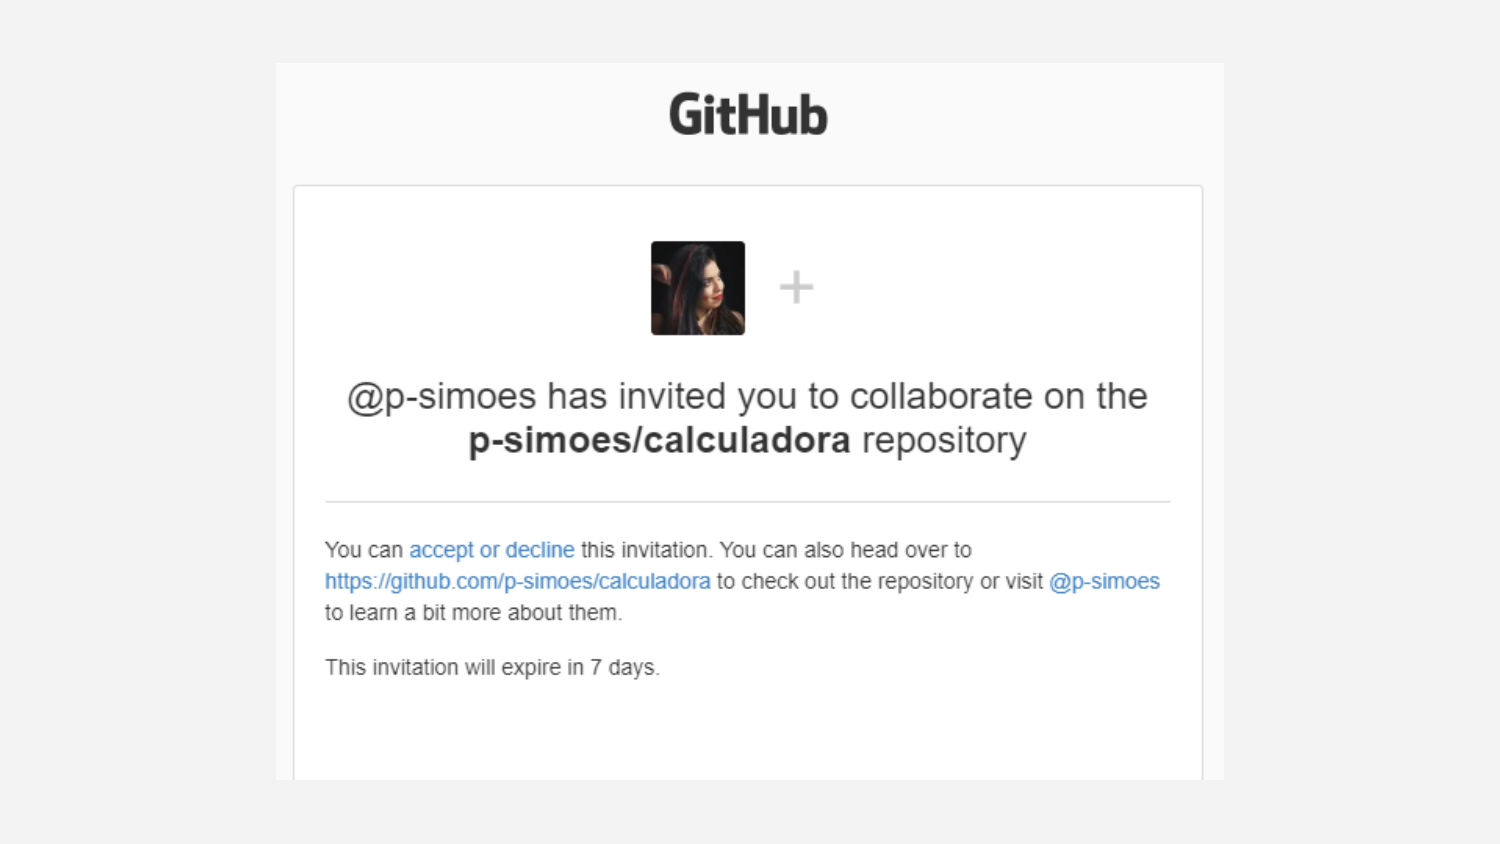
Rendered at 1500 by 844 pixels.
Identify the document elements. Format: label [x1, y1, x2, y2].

picture [276, 63, 1224, 780]
